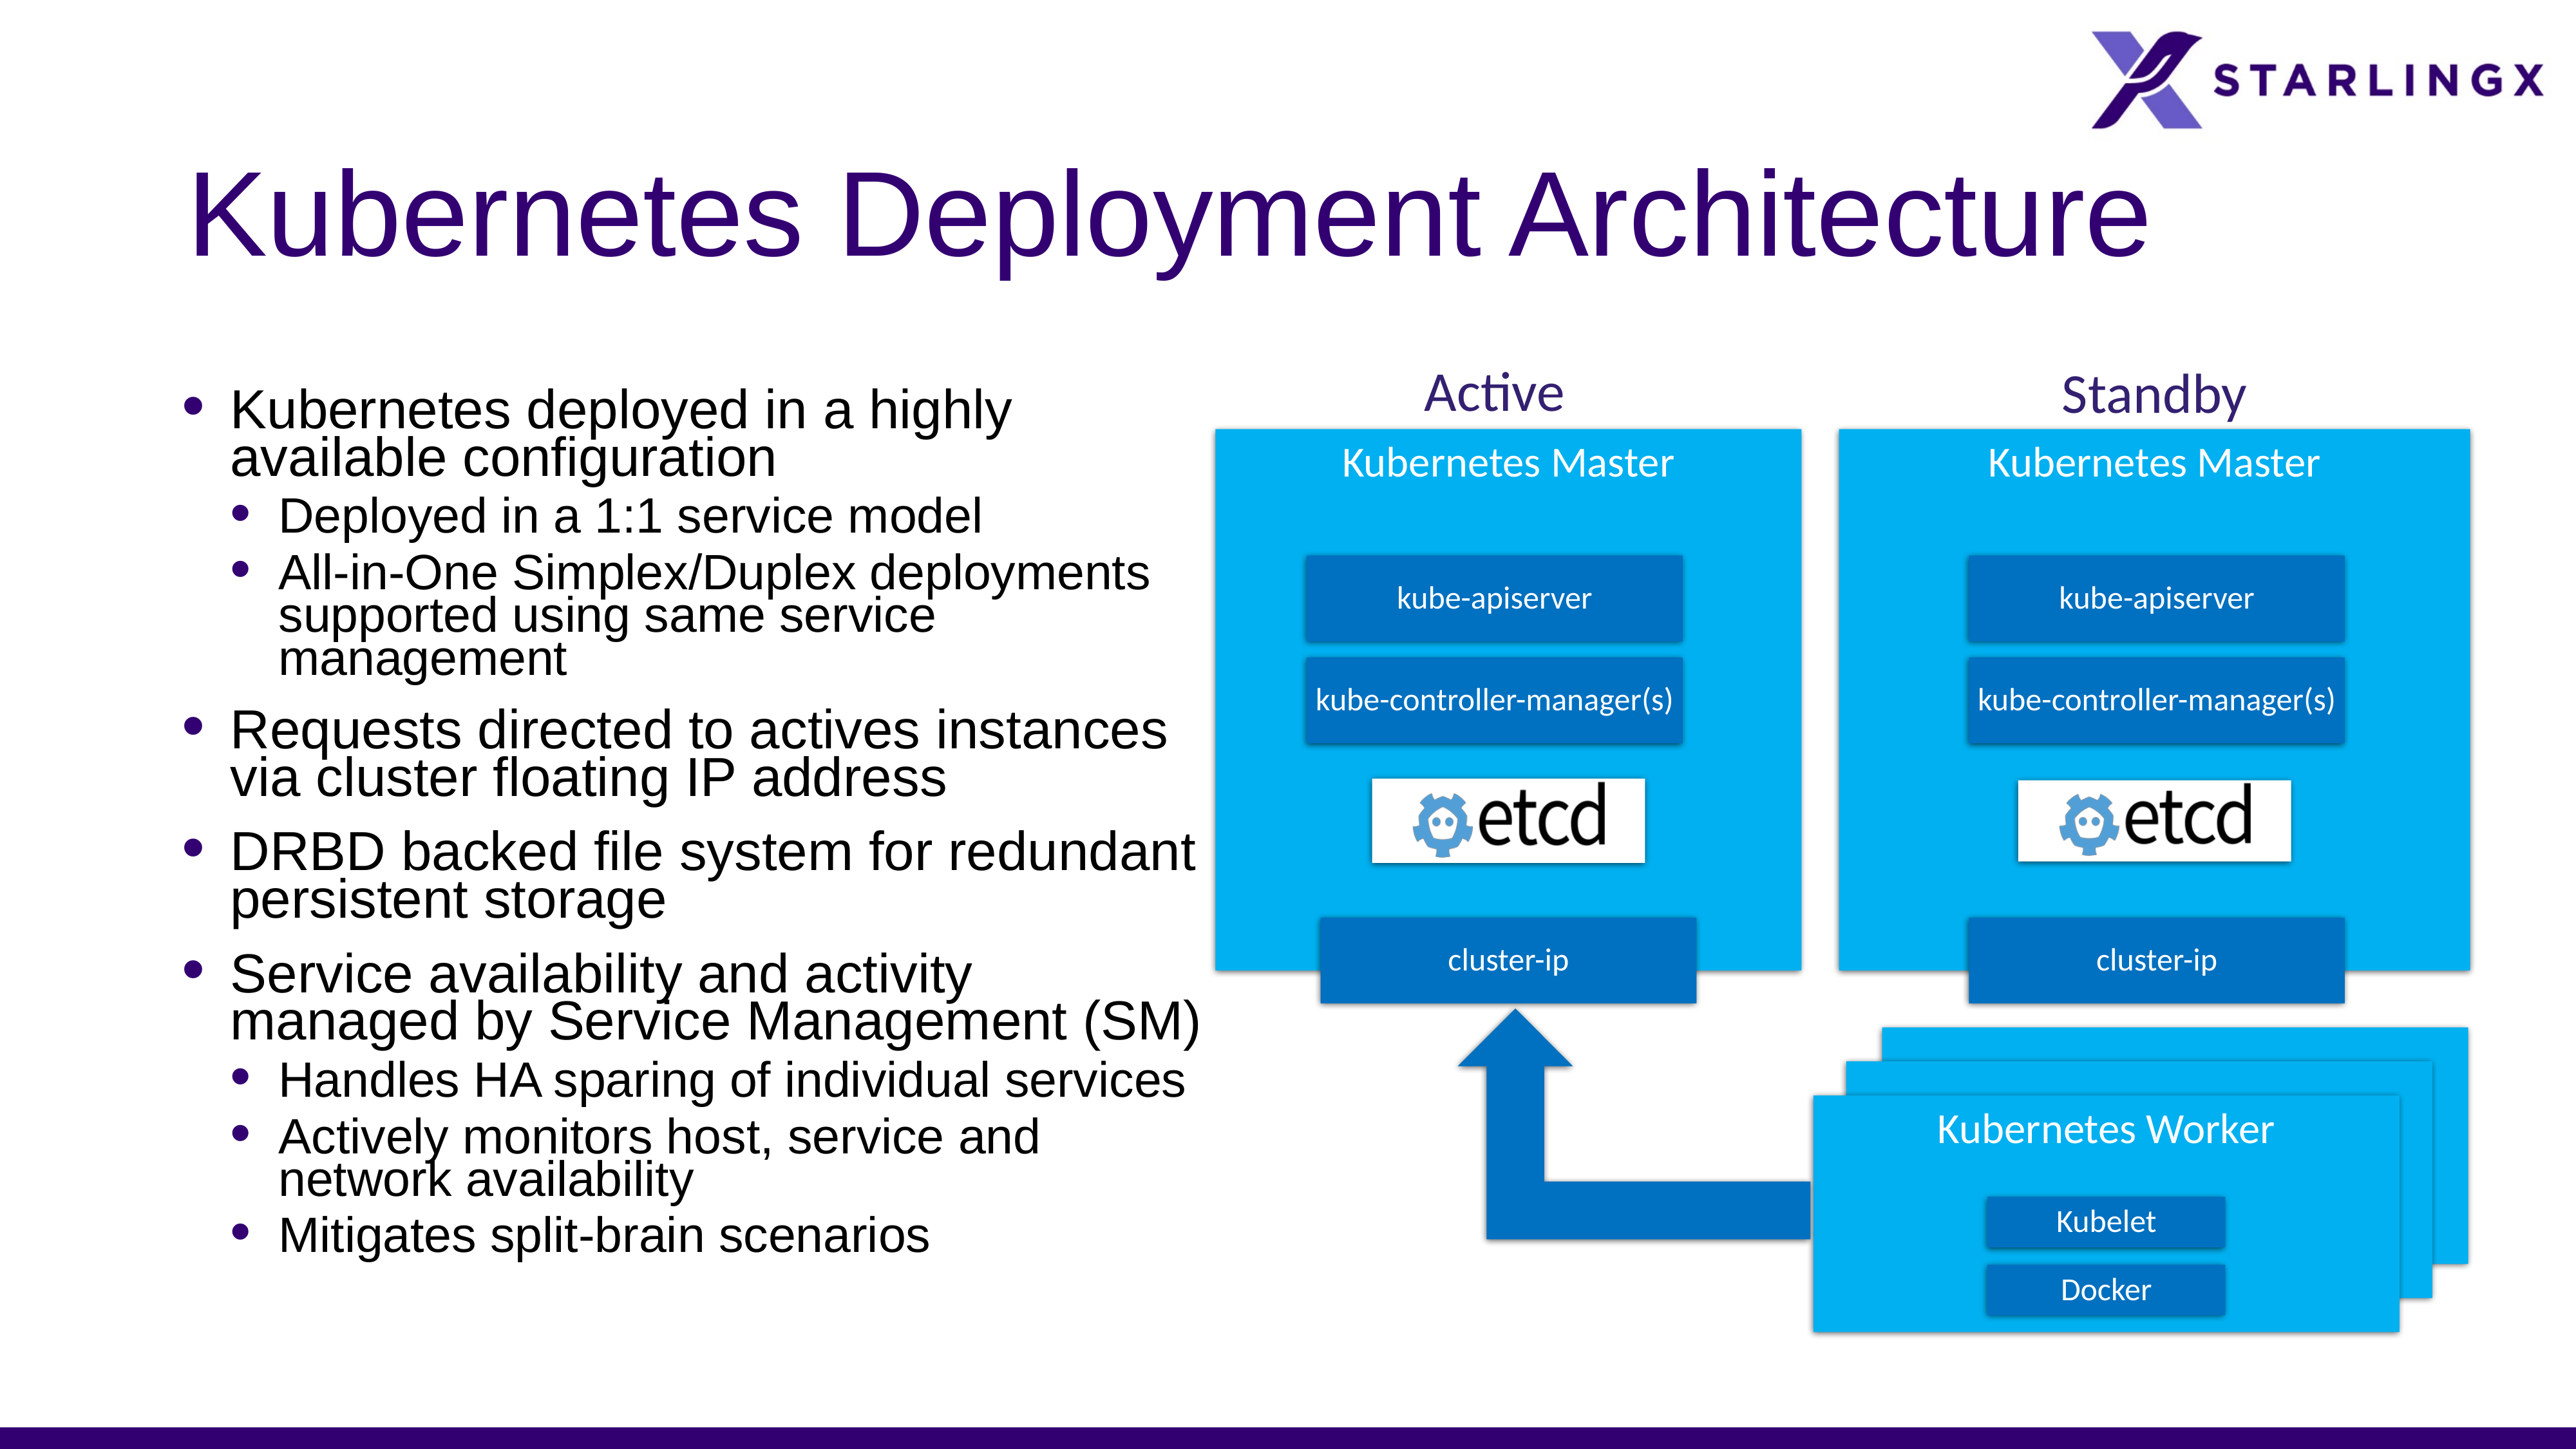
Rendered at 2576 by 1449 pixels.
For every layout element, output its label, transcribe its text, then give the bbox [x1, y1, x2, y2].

list Kubernetes deployed in a highly available configuration Deployed in a 1:1 service model All-in-One Simplex/Duplex deployments supported using same service management Requests directed to actives instances via cluster floating IP address DRBD backed file system for redundant persistent storage Service availability and activity managed by Service Management (SM) Handles HA sparing of individual services Actively monitors host, service and network availability Mitigates split-brain scenarios [176, 384, 1215, 1307]
title Kubernetes Deployment Architecture [176, 76, 2400, 359]
picture [2060, 0, 2576, 161]
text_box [1215, 349, 2470, 1332]
